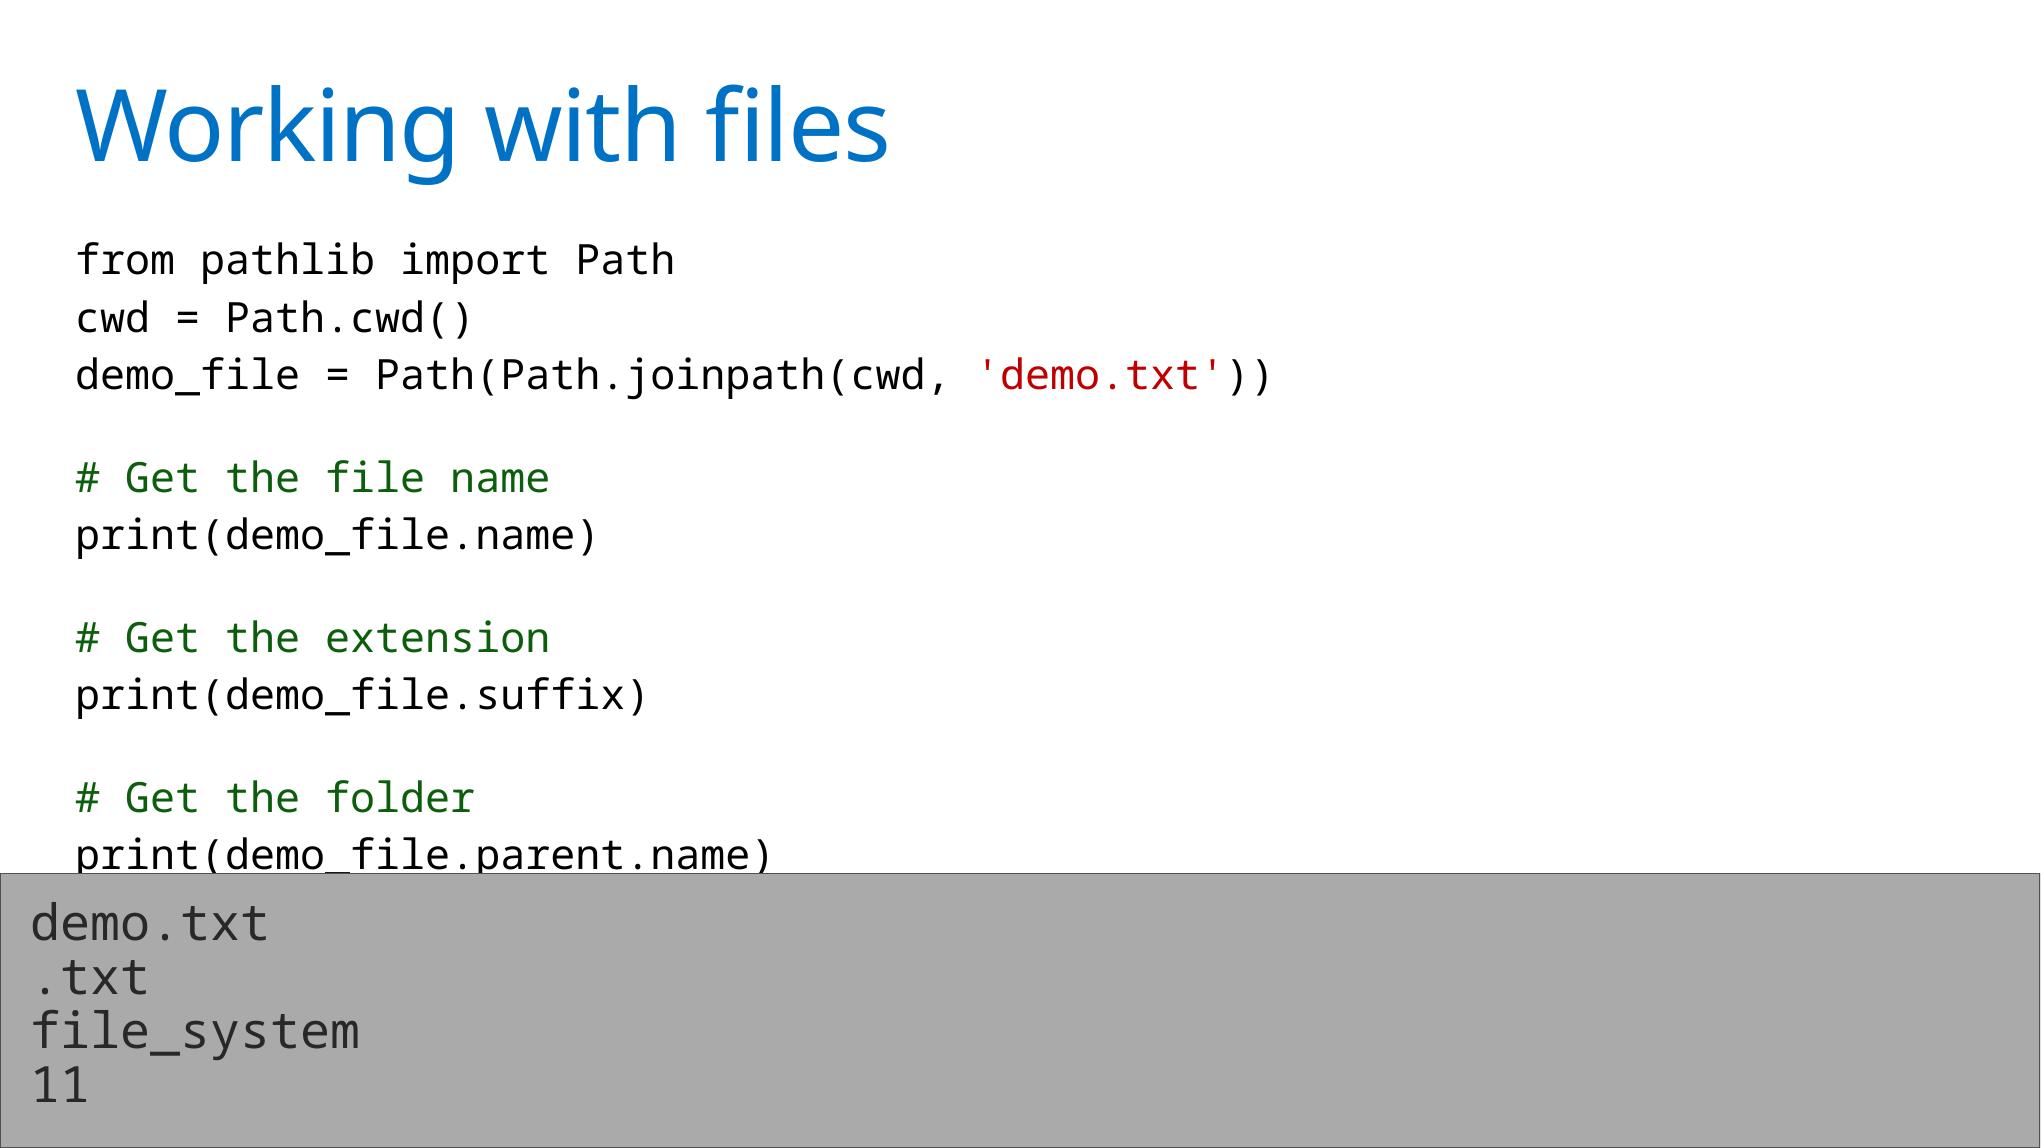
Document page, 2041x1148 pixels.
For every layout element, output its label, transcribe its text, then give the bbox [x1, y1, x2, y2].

title Working with files [60, 60, 1980, 210]
text_box demo.txt .txt file_system 11 [0, 873, 2041, 1148]
list from pathlib import Path cwd = Path.cwd() demo_file = Path(Path.joinpath(cwd, 'demo.txt')) # Get the file name print(demo_file.name) # Get the extension print(demo_file.suffix) # Get the folder print(demo_file.parent.name) # Get the size print(demo_file.stat().st_size) [60, 223, 1980, 873]
